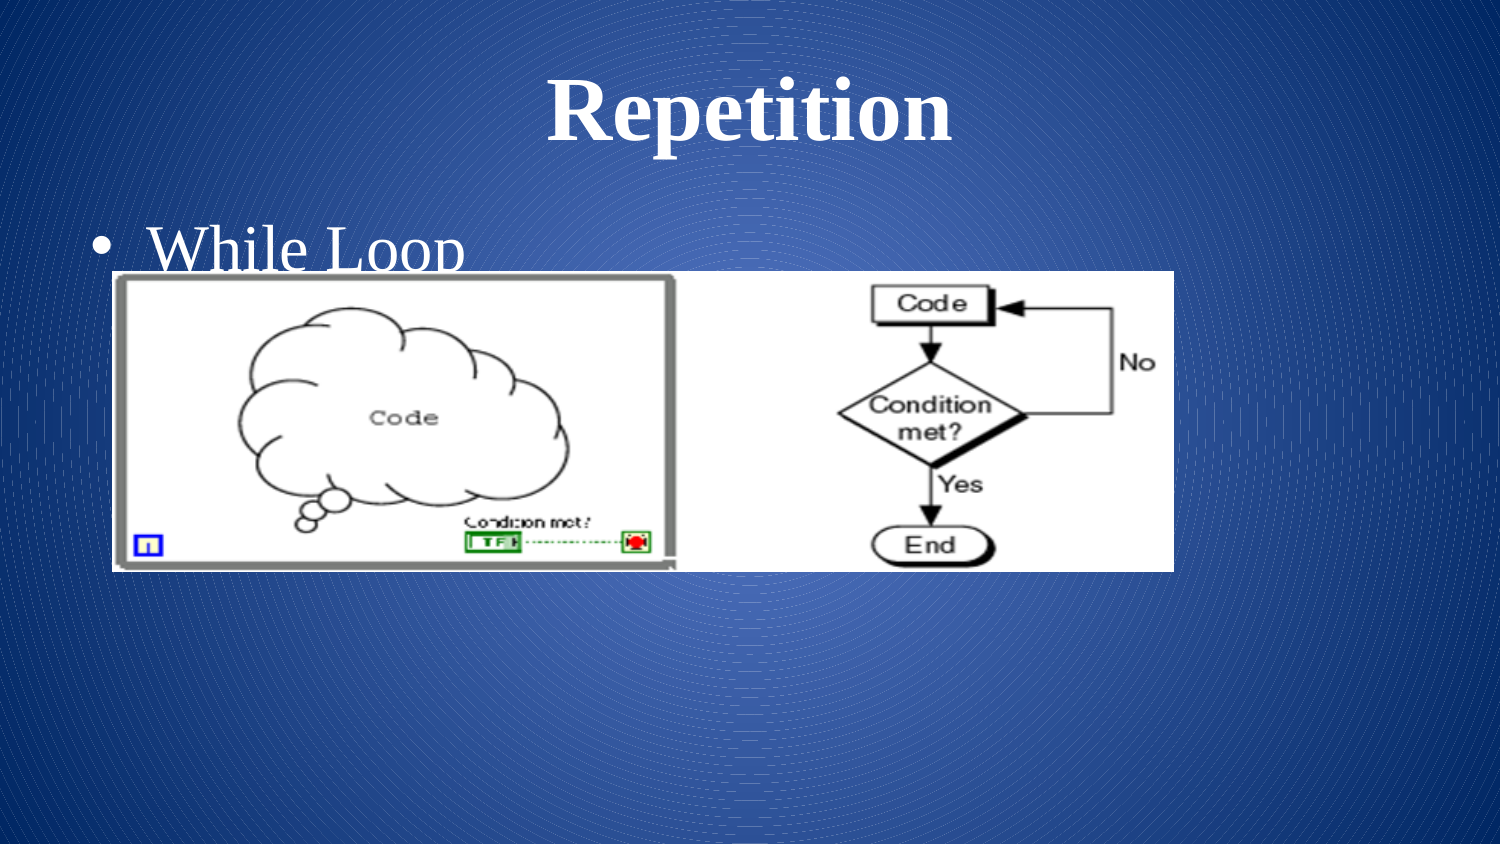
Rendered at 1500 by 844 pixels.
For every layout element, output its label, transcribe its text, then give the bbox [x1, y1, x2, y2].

list While Loop [75, 196, 1425, 754]
title Repetition [75, 33, 1425, 175]
picture [112, 271, 1174, 573]
